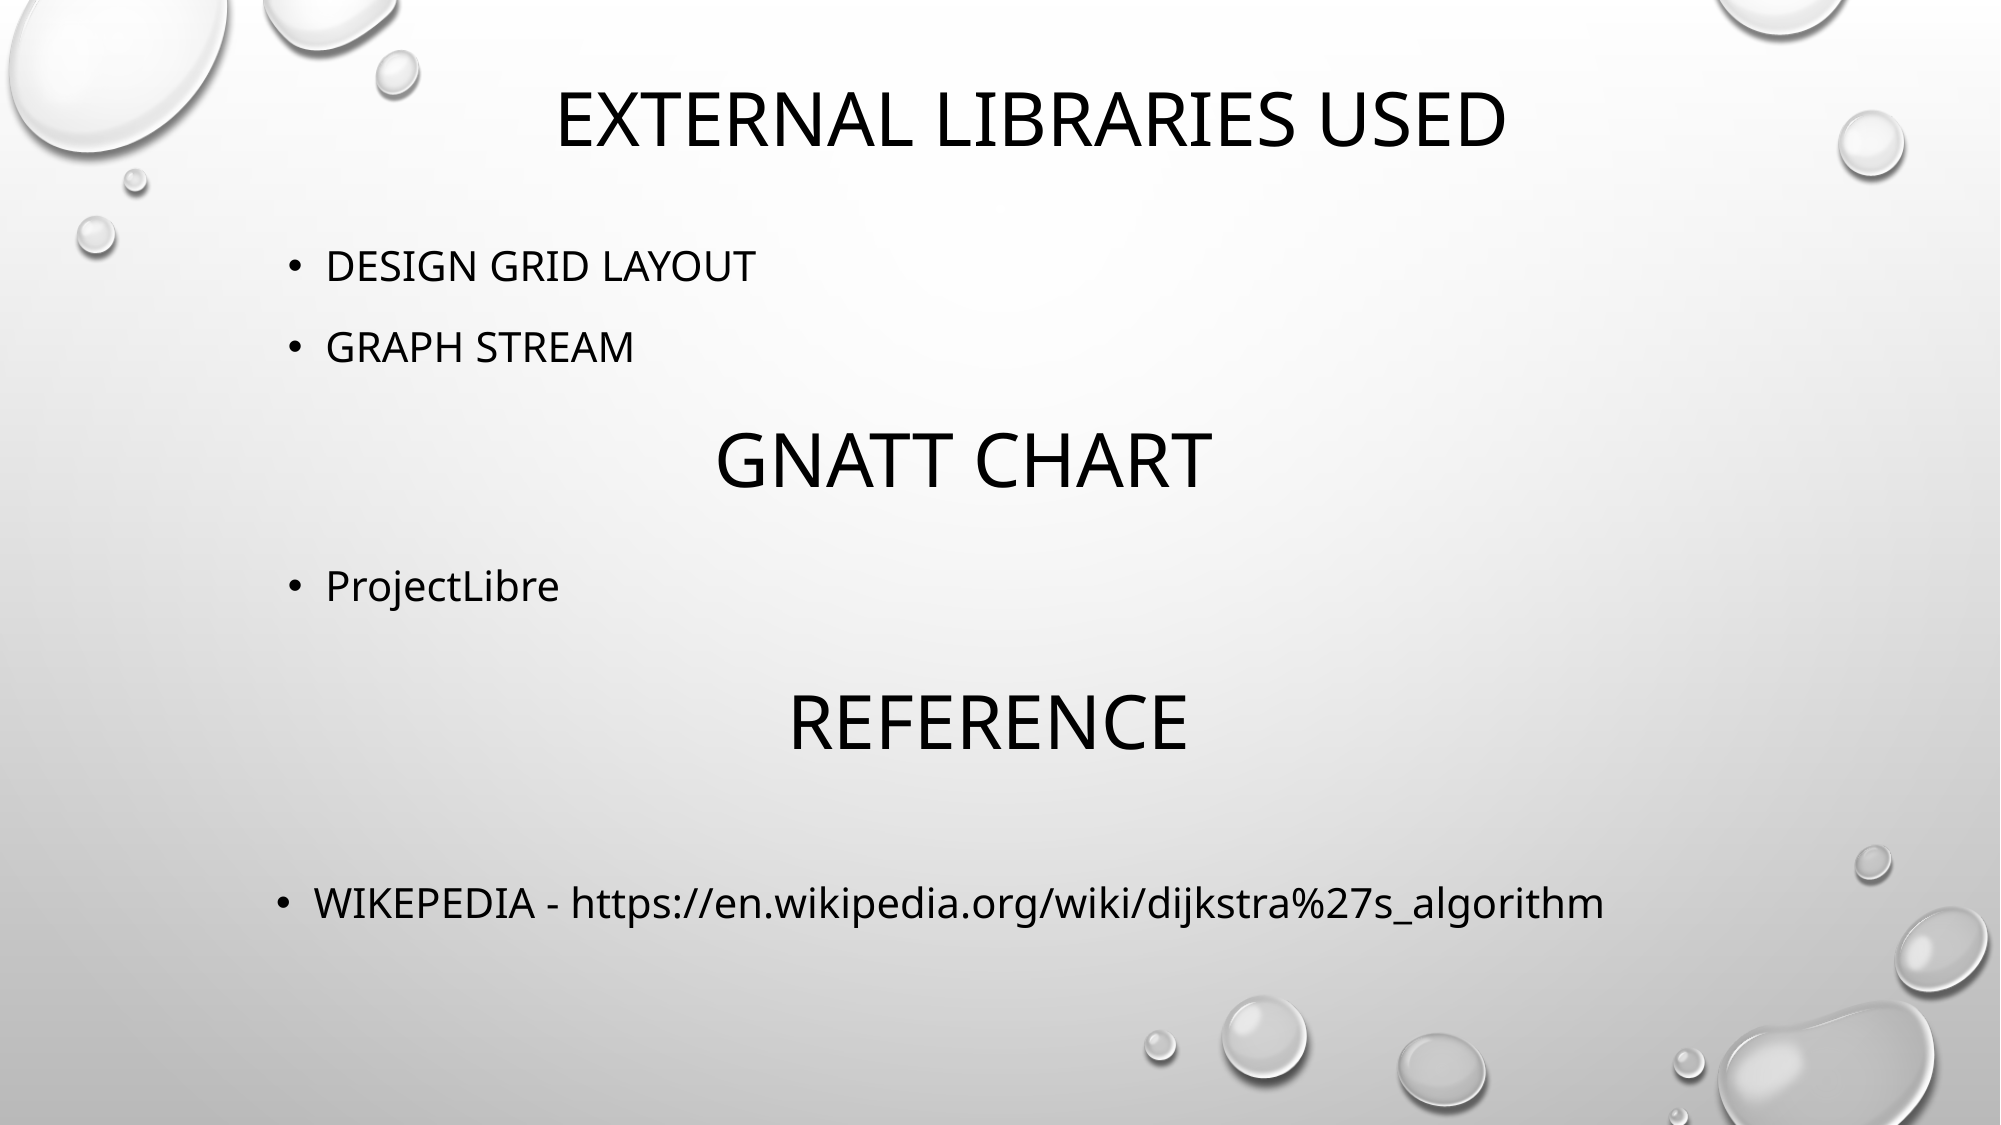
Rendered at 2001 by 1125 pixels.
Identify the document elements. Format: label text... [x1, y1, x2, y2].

text_box Gnatt chart [150, 406, 1779, 520]
text_box ProjectLibre [273, 542, 1886, 663]
text_box Wikepedia - https://en.wikipedia.org/wiki/dijkstra%27s_algorithm [260, 859, 1886, 980]
text_box reference [174, 668, 1804, 782]
picture [0, 0, 2000, 1125]
title External libraries used [214, 42, 1851, 203]
list Design Grid layout Graph stream [273, 222, 1851, 427]
